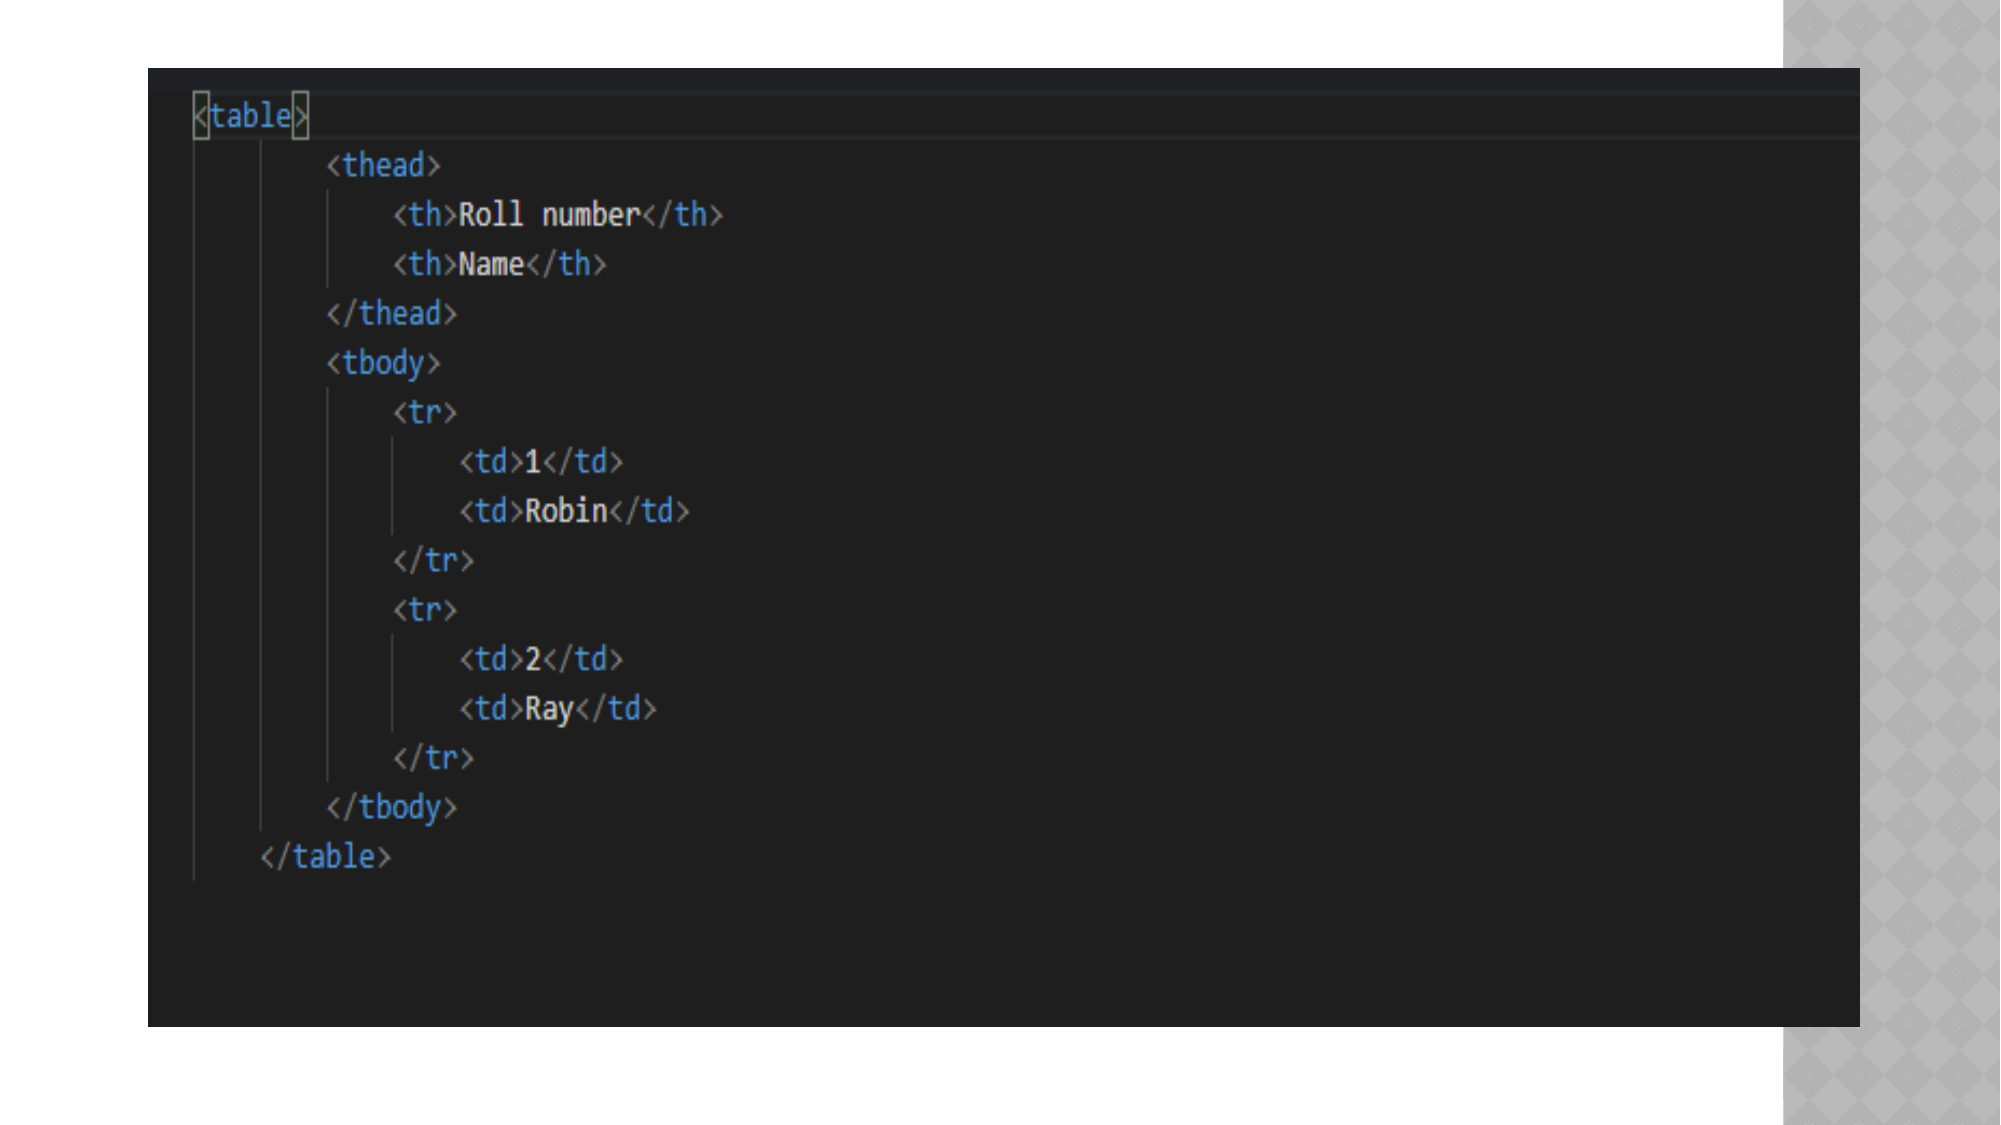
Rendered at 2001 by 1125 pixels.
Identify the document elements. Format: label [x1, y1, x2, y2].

list [147, 67, 1861, 1027]
